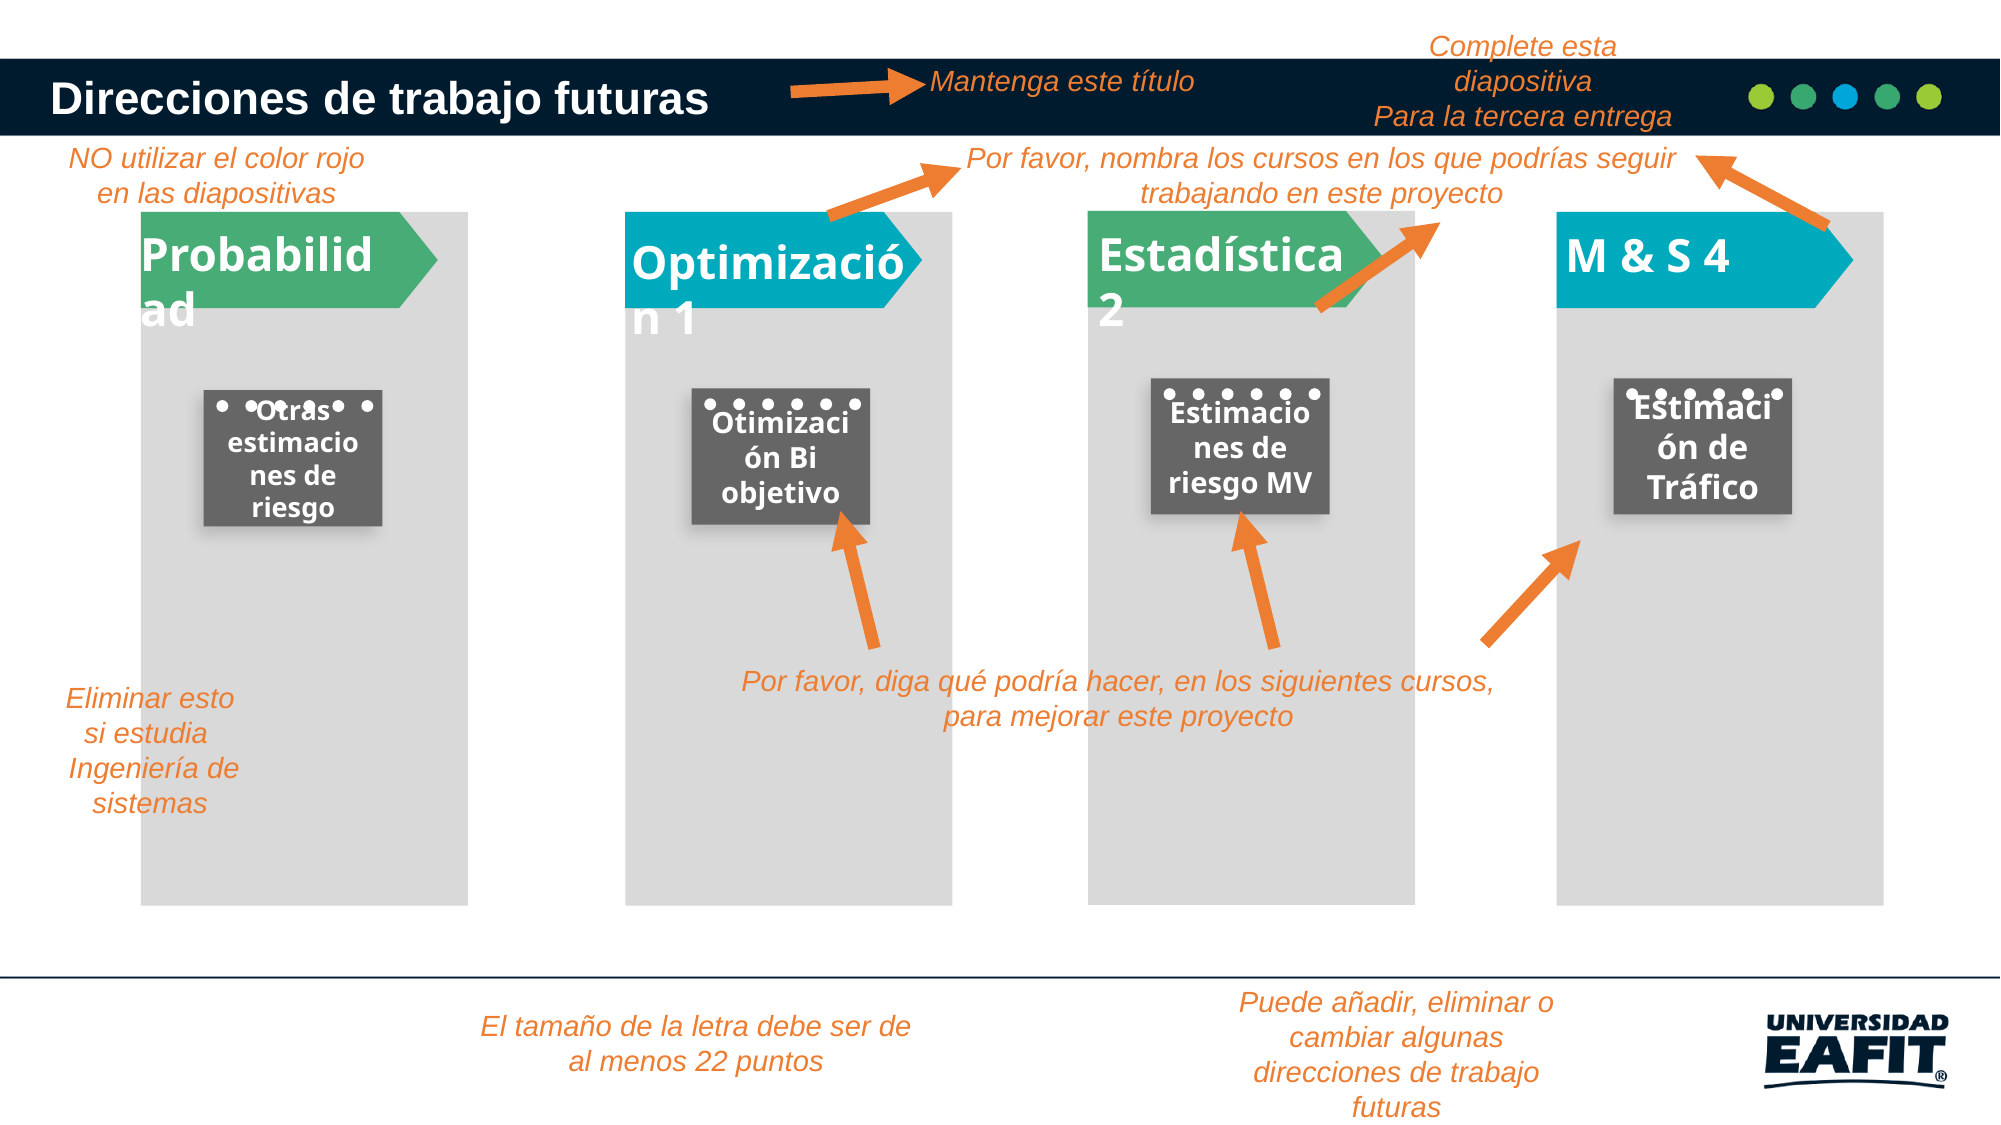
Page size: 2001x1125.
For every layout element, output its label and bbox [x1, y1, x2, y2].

text_box [203, 376, 383, 541]
picture [0, 0, 2000, 1125]
text_box [691, 388, 871, 525]
text_box [1150, 378, 1330, 515]
text_box [1613, 371, 1793, 522]
